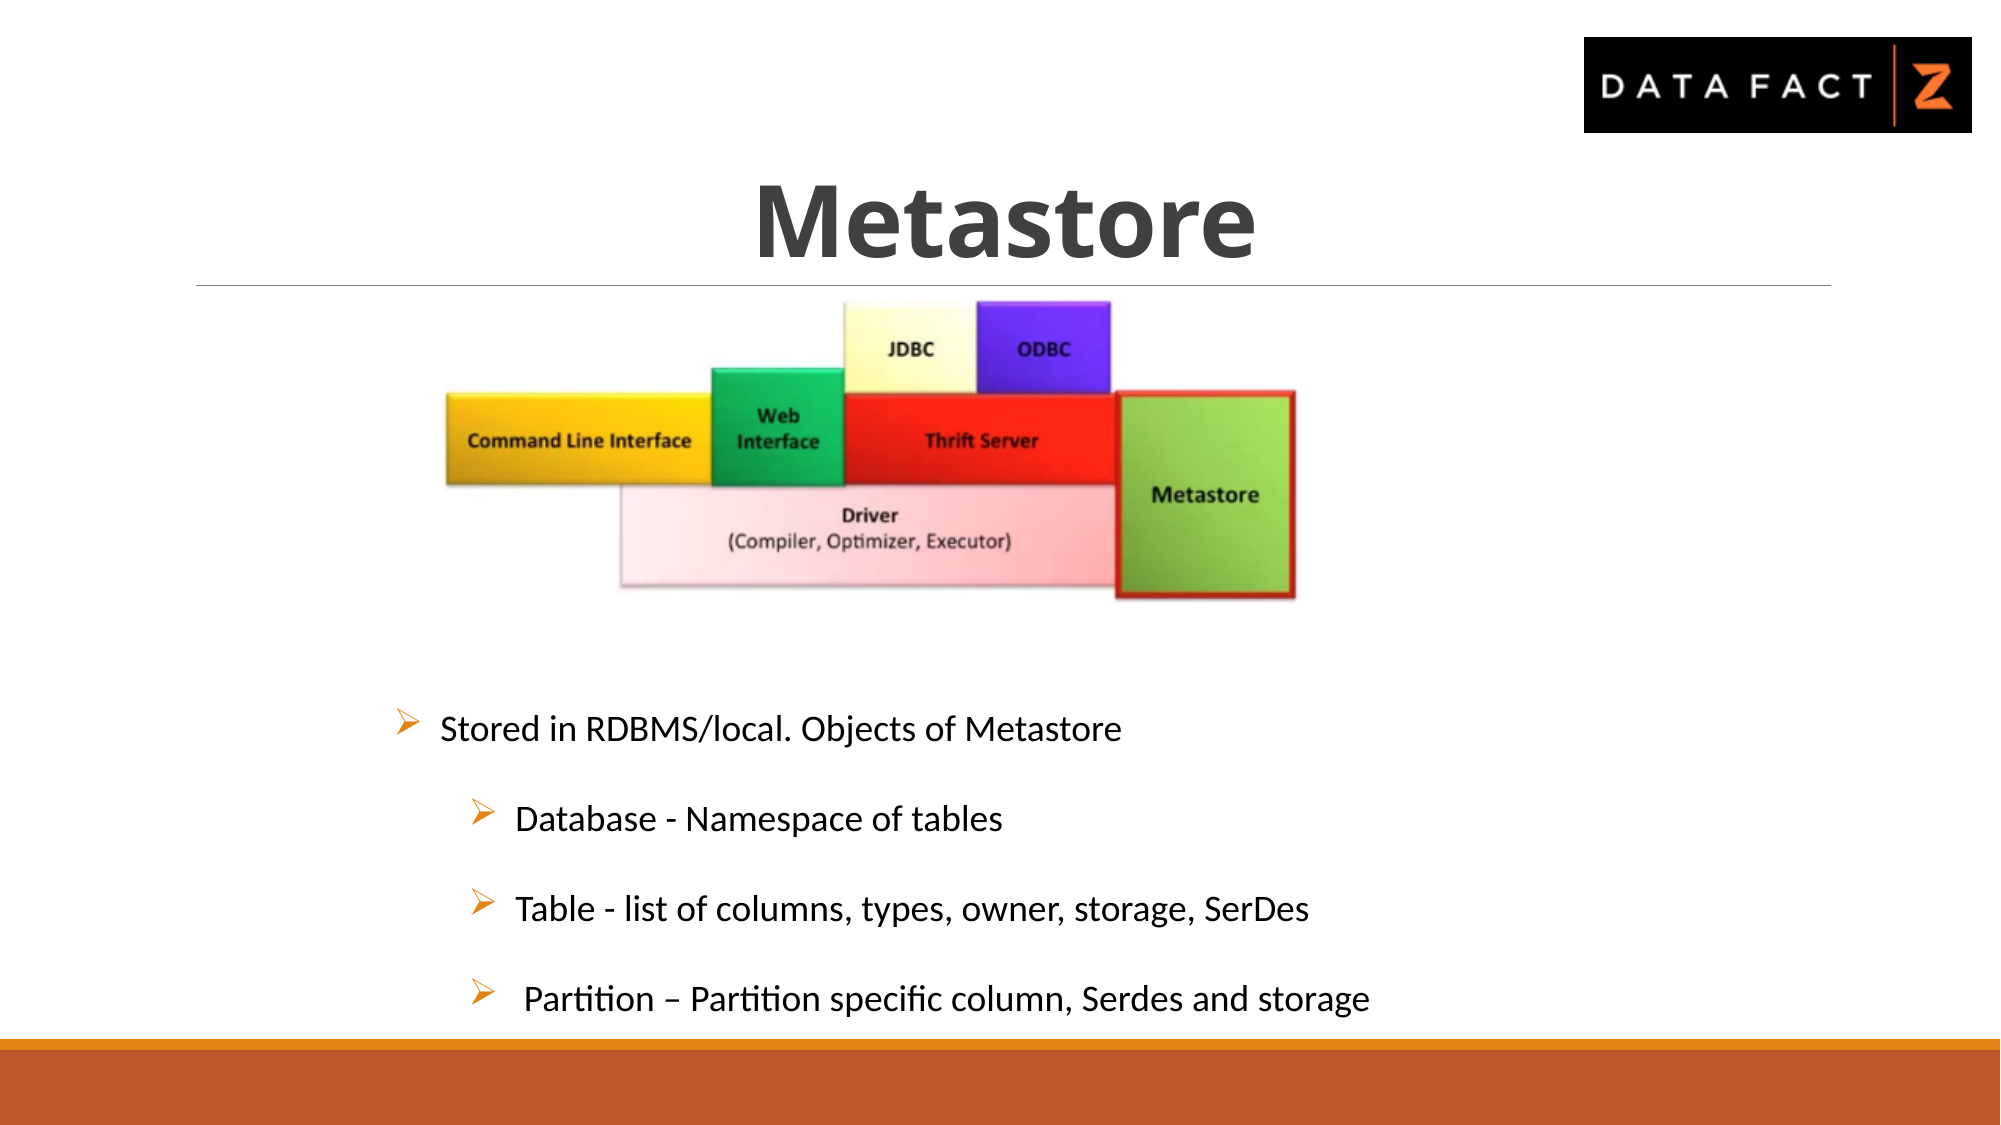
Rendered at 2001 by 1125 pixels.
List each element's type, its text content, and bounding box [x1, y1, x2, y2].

picture [1584, 37, 1972, 133]
title Metastore [180, 47, 1830, 285]
picture [431, 299, 1338, 638]
text_box Stored in RDBMS/local. Objects of Metastore Database - Namespace of tables Table - list of columns, types, owner, storage, SerDes Partition – Partition specific column, Serdes and storage [378, 651, 1632, 1117]
